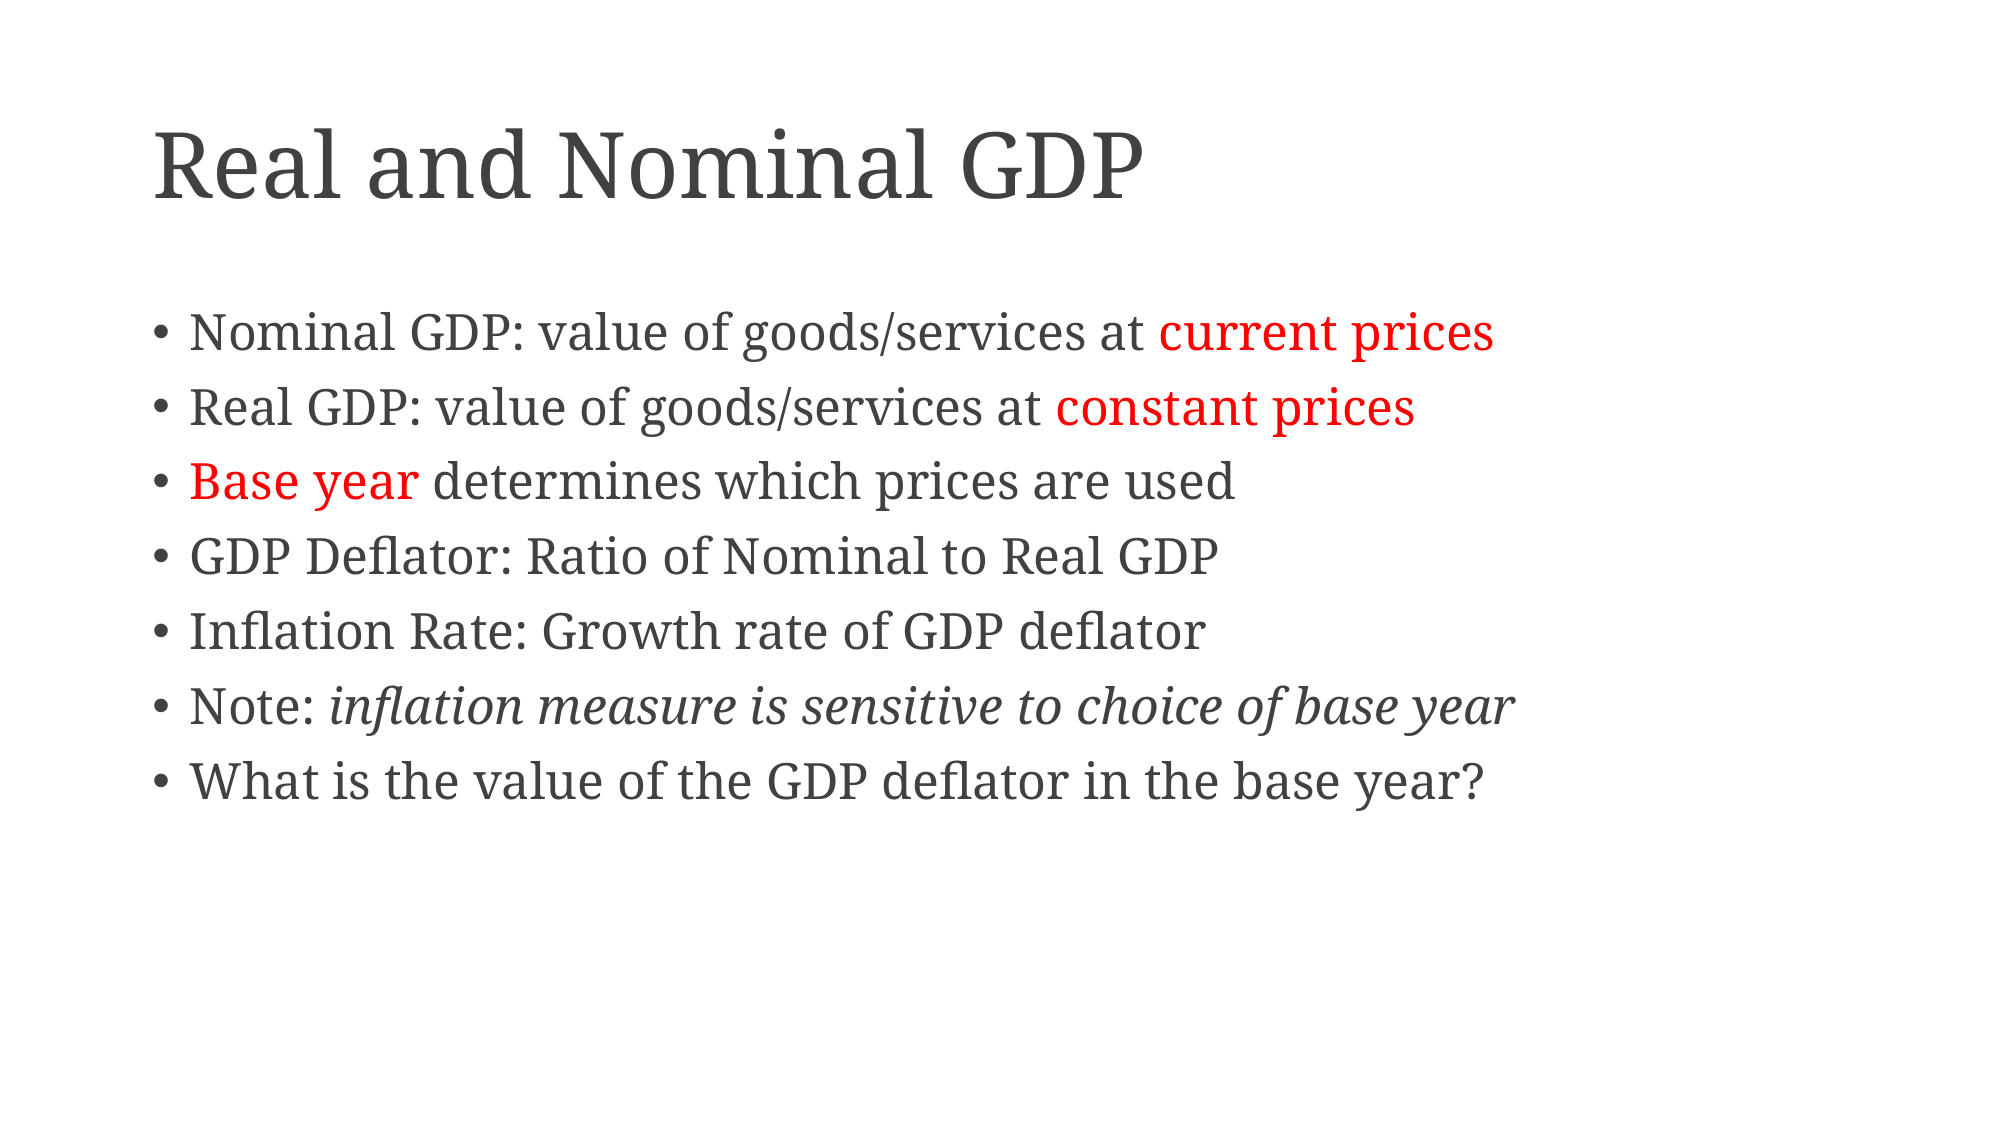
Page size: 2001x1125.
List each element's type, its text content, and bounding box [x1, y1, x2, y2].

title Real and Nominal GDP [137, 59, 1863, 278]
list Nominal GDP: value of goods/services at current prices Real GDP: value of goods/services at constant prices Base year determines which prices are used GDP Deflator: Ratio of Nominal to Real GDP Inflation Rate: Growth rate of GDP deflator Note: inflation measure is sensitive to choice of base year What is the value of the GDP deflator in the base year? [137, 299, 1863, 1014]
